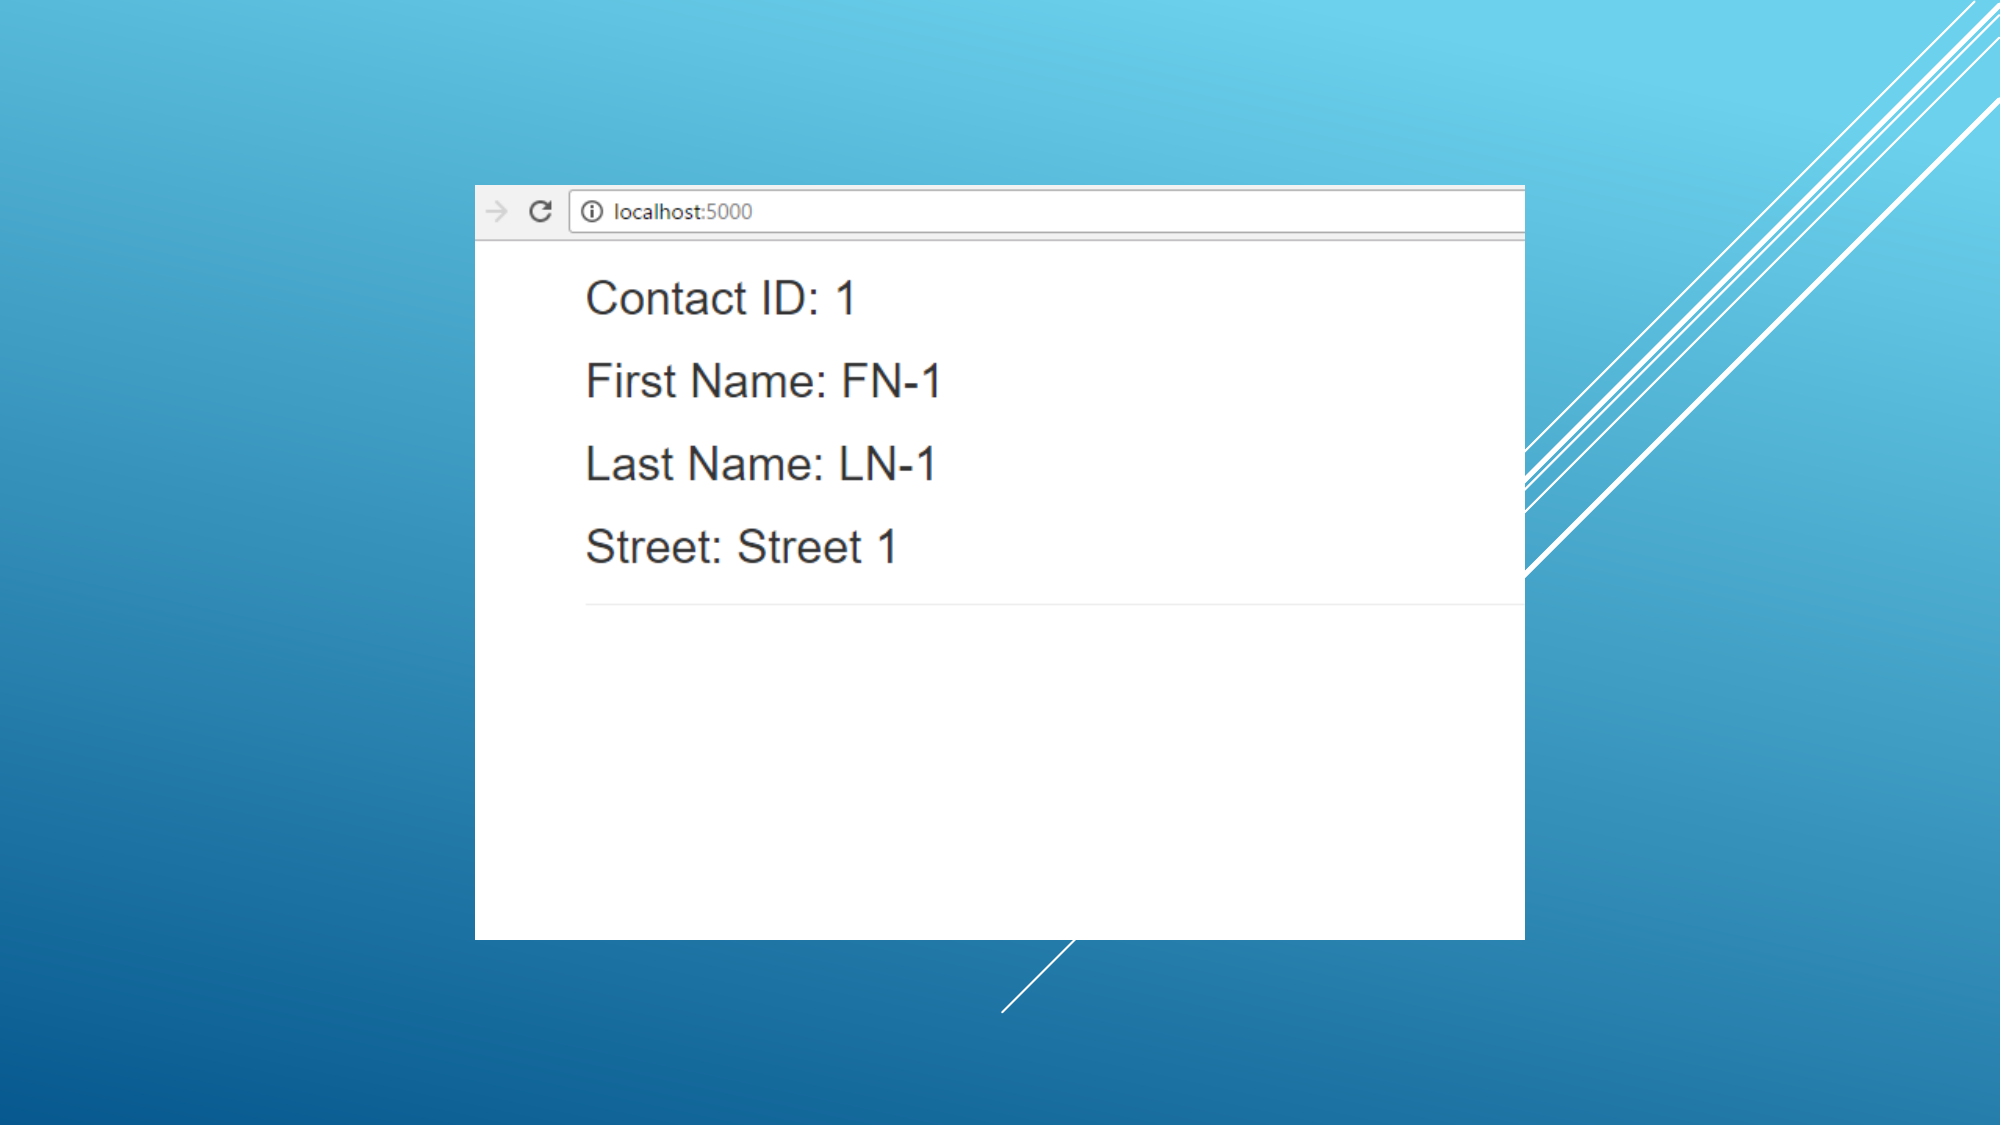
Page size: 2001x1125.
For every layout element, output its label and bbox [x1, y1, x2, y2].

picture [475, 184, 1525, 941]
